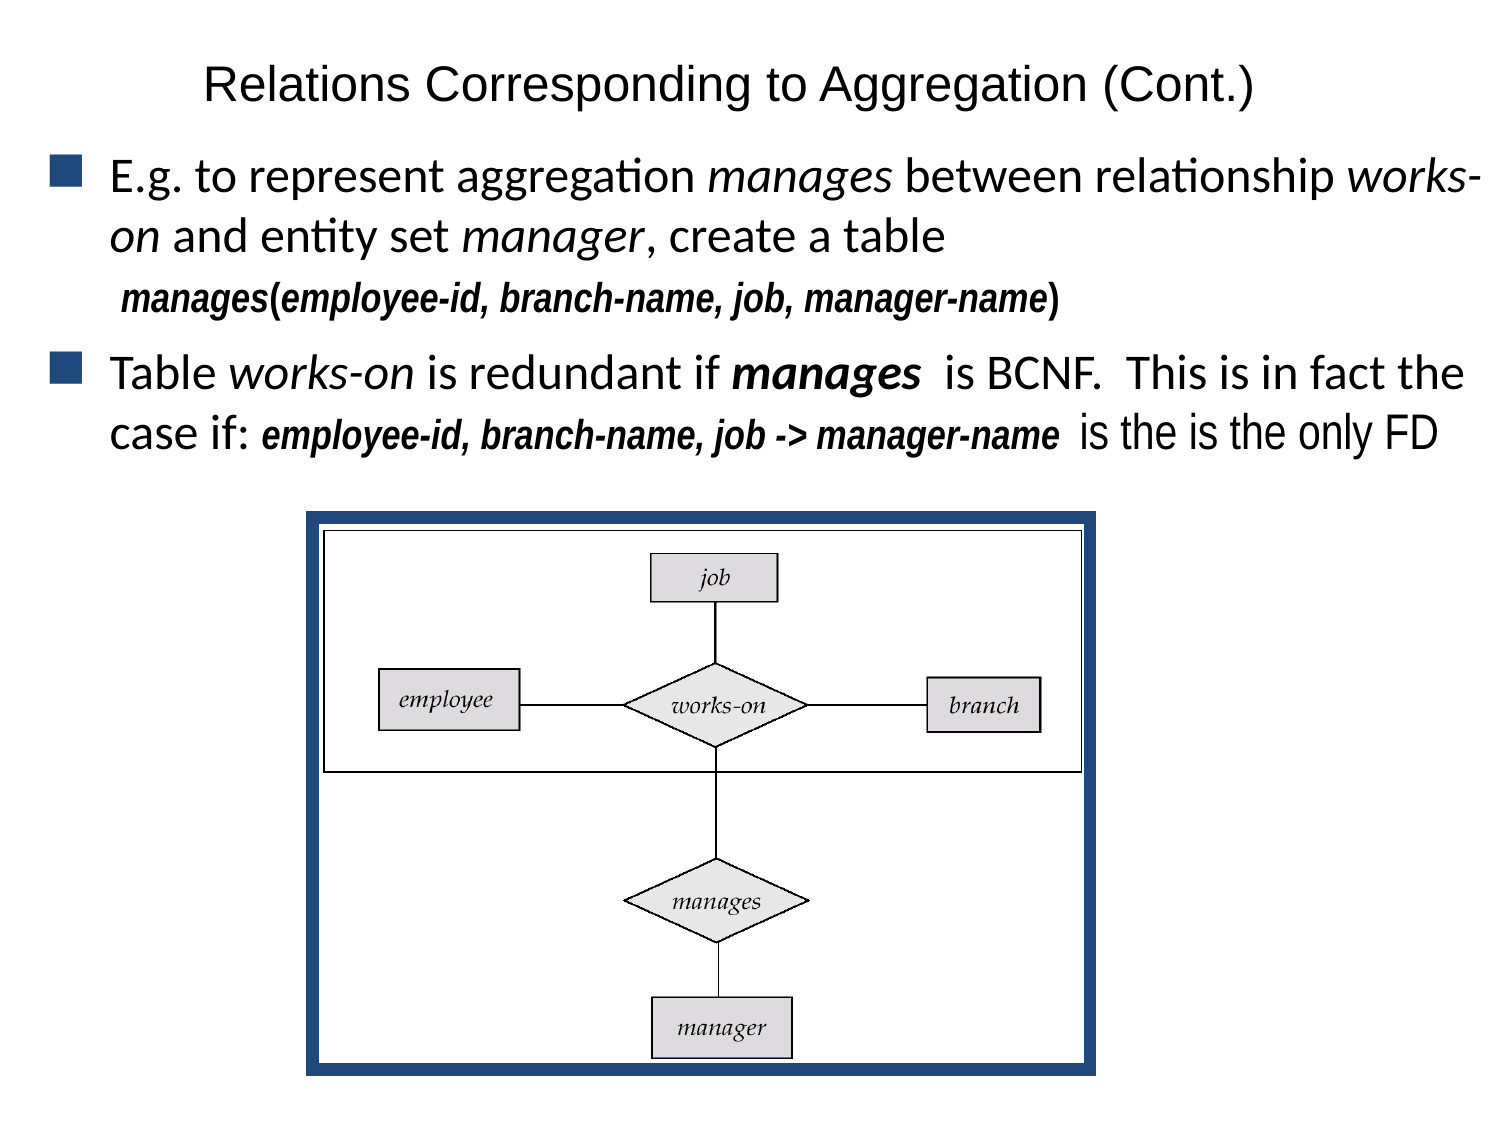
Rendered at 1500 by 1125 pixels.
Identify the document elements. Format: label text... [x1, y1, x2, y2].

text_box E.g. to represent aggregation manages between relationship works-on and entity set manager, create a table manages(employee-id, branch-name, job, manager-name) Table works-on is redundant if manages is BCNF. This is in fact the case if: employee-id, branch-name, job -> manager-name is the is the only FD [38, 135, 1500, 498]
picture [318, 523, 1084, 1064]
title Relations Corresponding to Aggregation (Cont.) [124, 43, 1335, 119]
